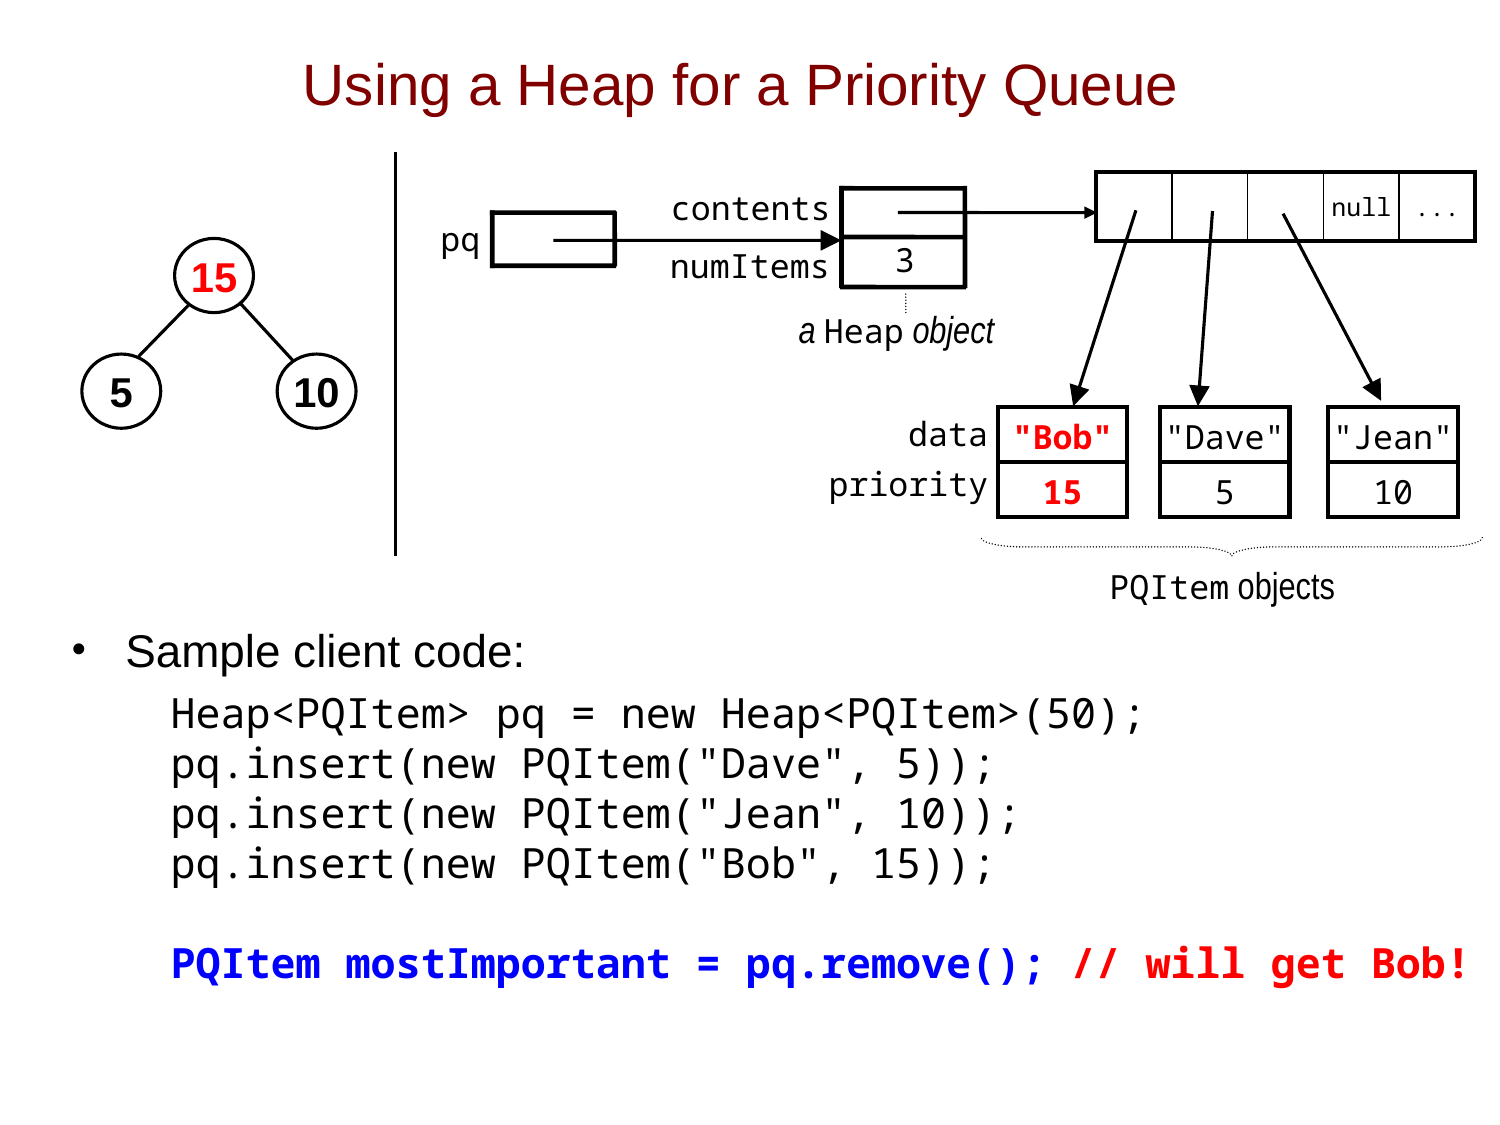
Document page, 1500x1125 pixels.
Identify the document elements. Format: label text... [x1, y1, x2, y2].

text_box [1189, 211, 1213, 407]
text_box 15 [174, 238, 254, 313]
text_box contents [655, 179, 846, 235]
table_header [1173, 174, 1247, 239]
list Sample client code: Heap<PQItem> pq = new Heap<PQItem>(50); pq.insert(new PQItem("Dave", 5)); pq.insert(new PQItem("Jean", 10)); pq.insert(new PQItem("Bob", 15)); PQItem mostImportant = pq.remove(); // will get Bob! [55, 138, 1500, 1060]
table_header "Bob" [1003, 409, 1125, 460]
text_box priority [813, 456, 996, 511]
table_cell 15 [1000, 464, 1125, 515]
text_box [1069, 243, 1126, 407]
text_box a Heap object [783, 298, 1010, 359]
table_cell 5 [1162, 464, 1287, 515]
text_box 10 [277, 354, 357, 429]
table_header null [1324, 174, 1398, 239]
table_header ... [1400, 174, 1473, 239]
table_header [1248, 174, 1323, 239]
text_box [1282, 213, 1382, 401]
text_box data [893, 406, 1003, 461]
text_box 3 [844, 232, 966, 281]
table_header "Dave" [1162, 409, 1287, 460]
title Using a Heap for a Priority Queue [96, 12, 1386, 138]
text_box PQItem objects [1094, 554, 1350, 615]
text_box pq [425, 211, 496, 266]
table_header [1098, 174, 1171, 239]
text_box 5 [81, 354, 161, 429]
table_cell 10 [1330, 464, 1456, 515]
text_box [981, 537, 1483, 554]
text_box numItems [654, 237, 845, 293]
table_header "Jean" [1330, 409, 1456, 460]
text_box [897, 206, 1094, 219]
